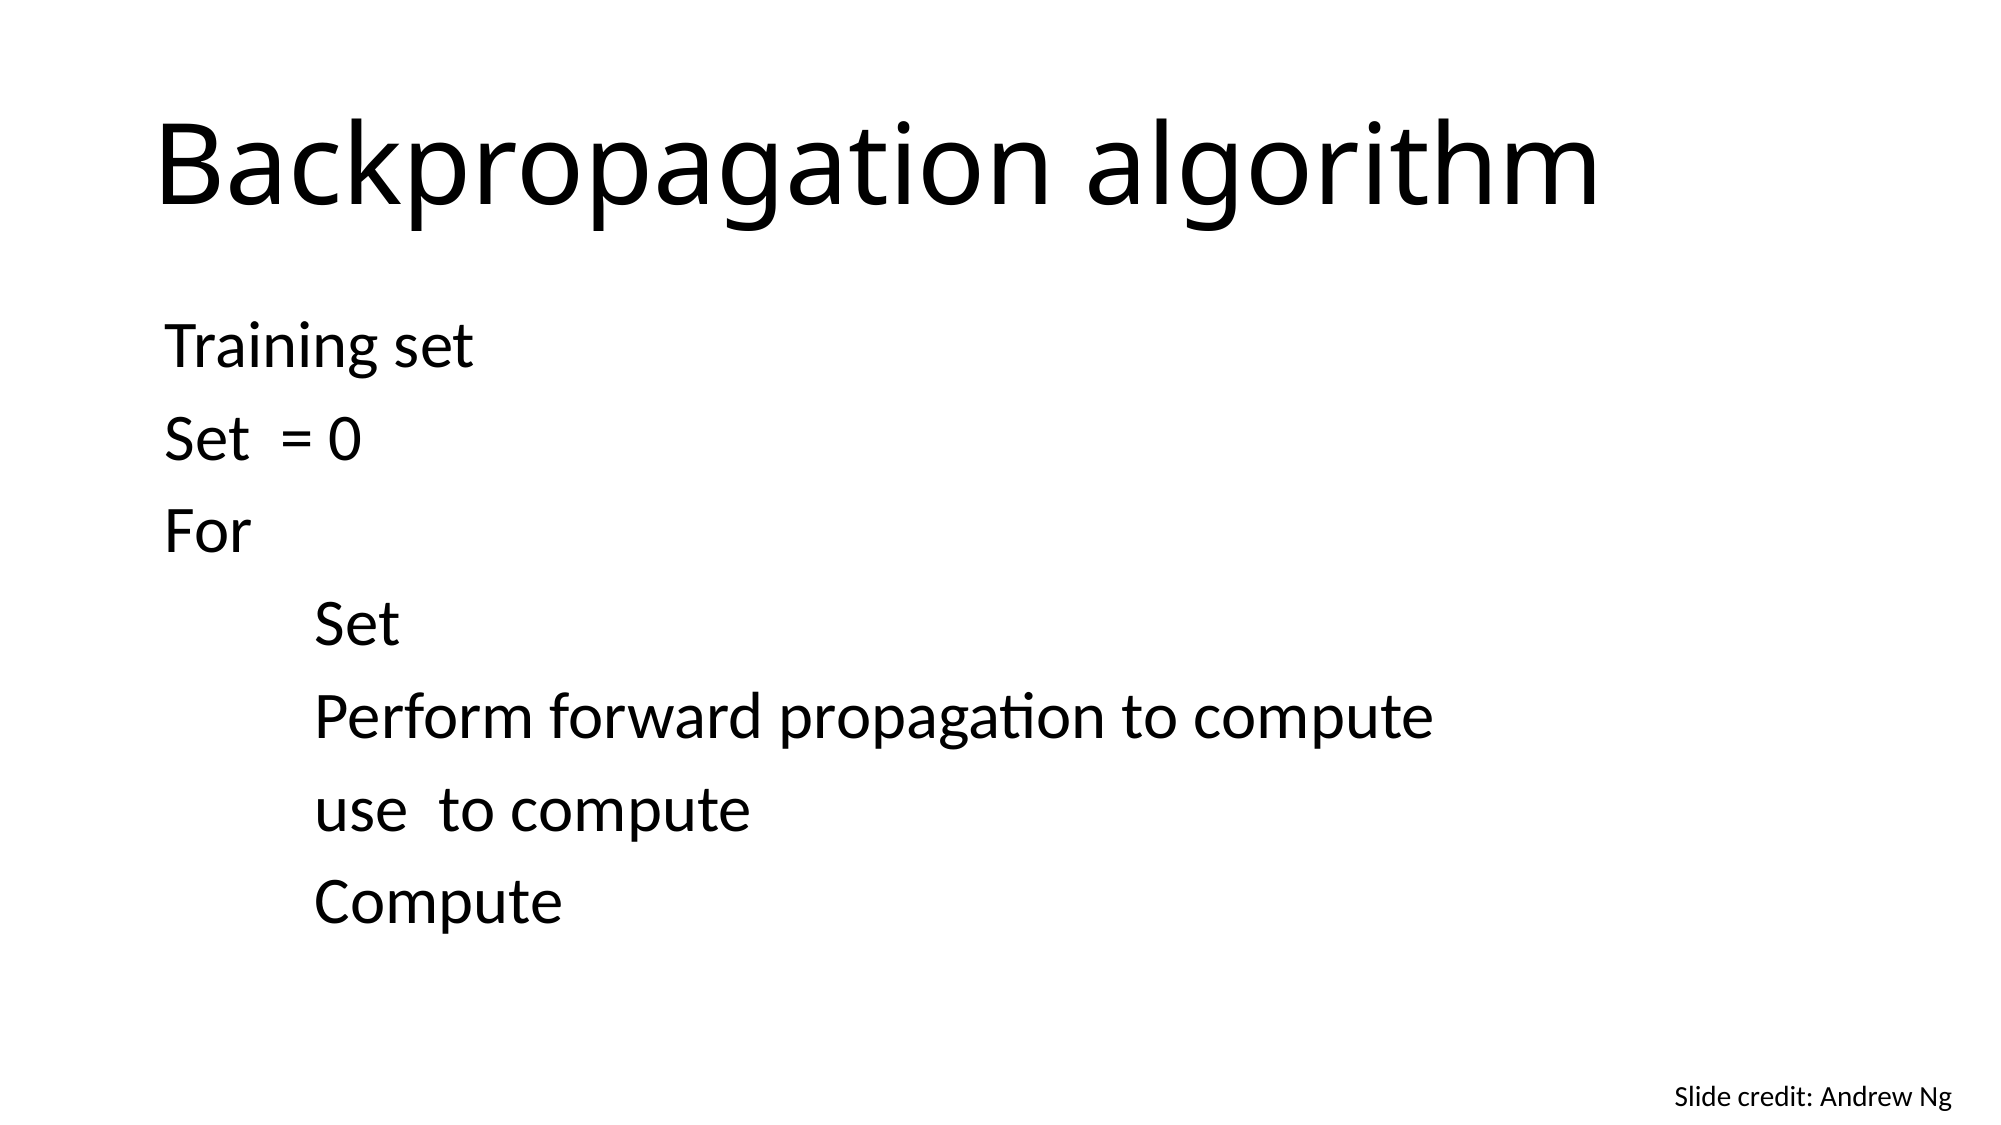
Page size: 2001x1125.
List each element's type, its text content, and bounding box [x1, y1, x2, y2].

footer Slide credit: Andrew Ng [1633, 1065, 2000, 1125]
title Backpropagation algorithm [137, 59, 1863, 278]
